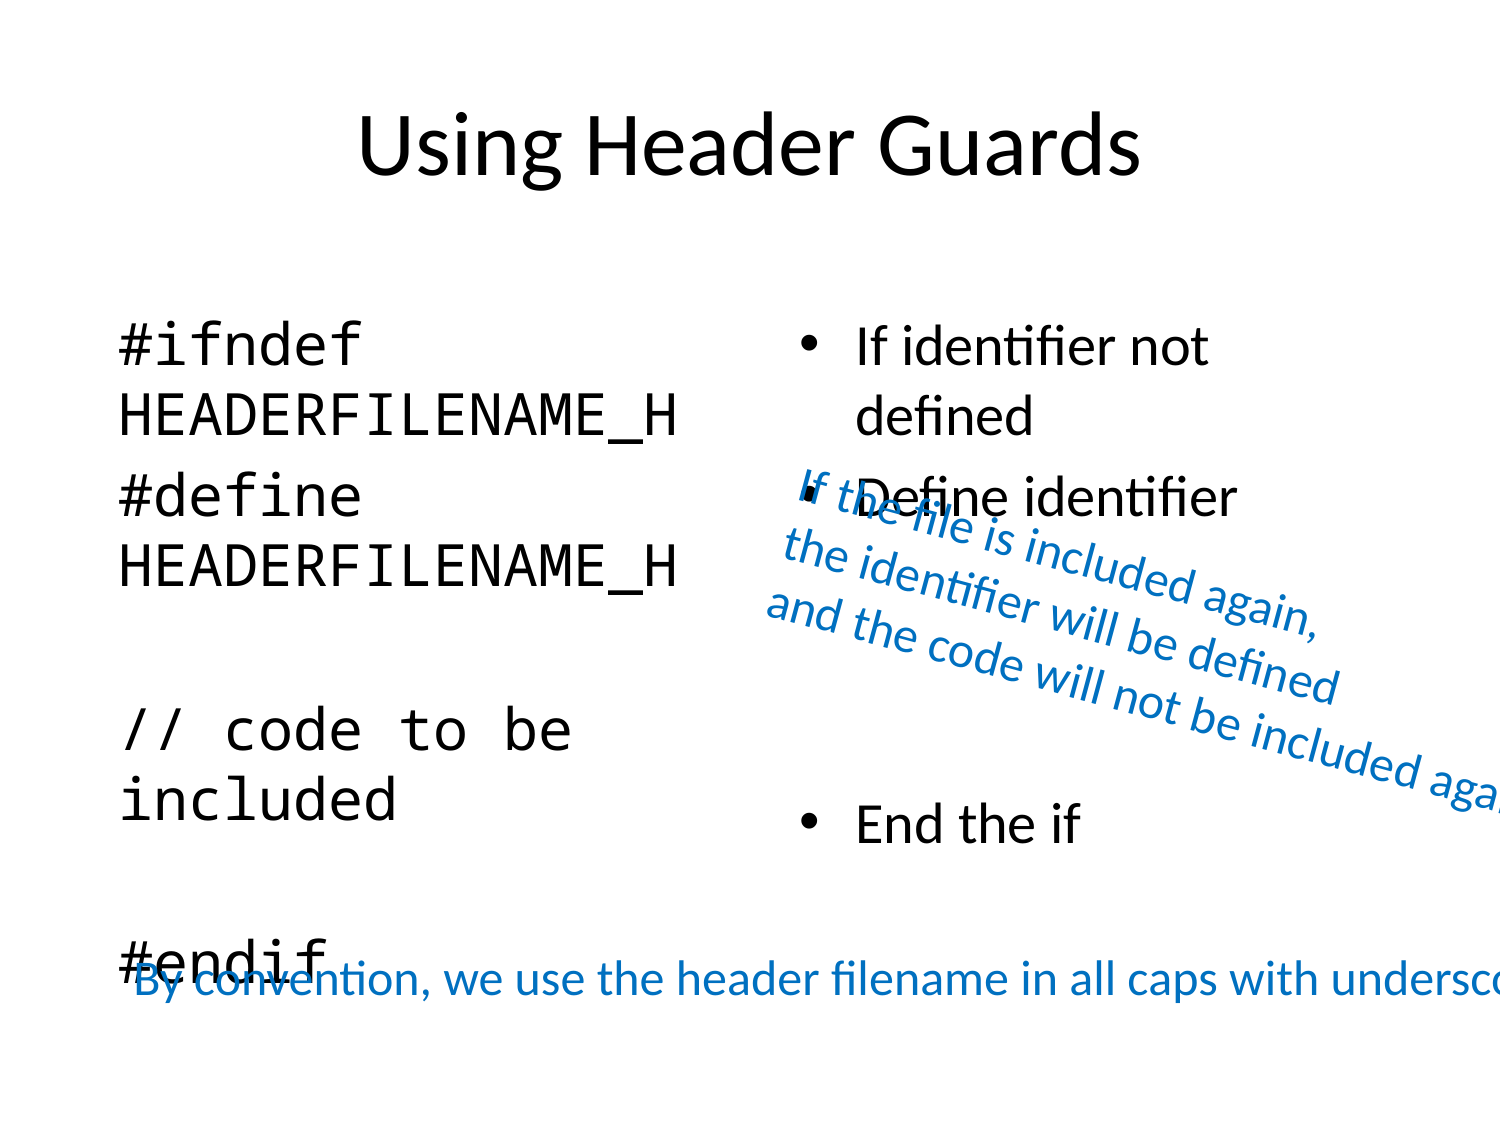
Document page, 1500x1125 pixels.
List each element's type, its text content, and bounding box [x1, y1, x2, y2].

list #ifndef HEADERFILENAME_H #define HEADERFILENAME_H // code to be included #endif [103, 299, 775, 1014]
title Using Header Guards [75, 45, 1425, 233]
text_box By convention, we use the header filename in all caps with underscore in place of ‘.’ [118, 937, 1500, 1013]
text_box If the file is included again, the identifier will be defined and the code will not be included again. [745, 439, 1500, 832]
list If identifier not defined Define identifier End the if [784, 639, 1397, 937]
list If identifier not defined Define identifier End the if [784, 299, 1397, 602]
